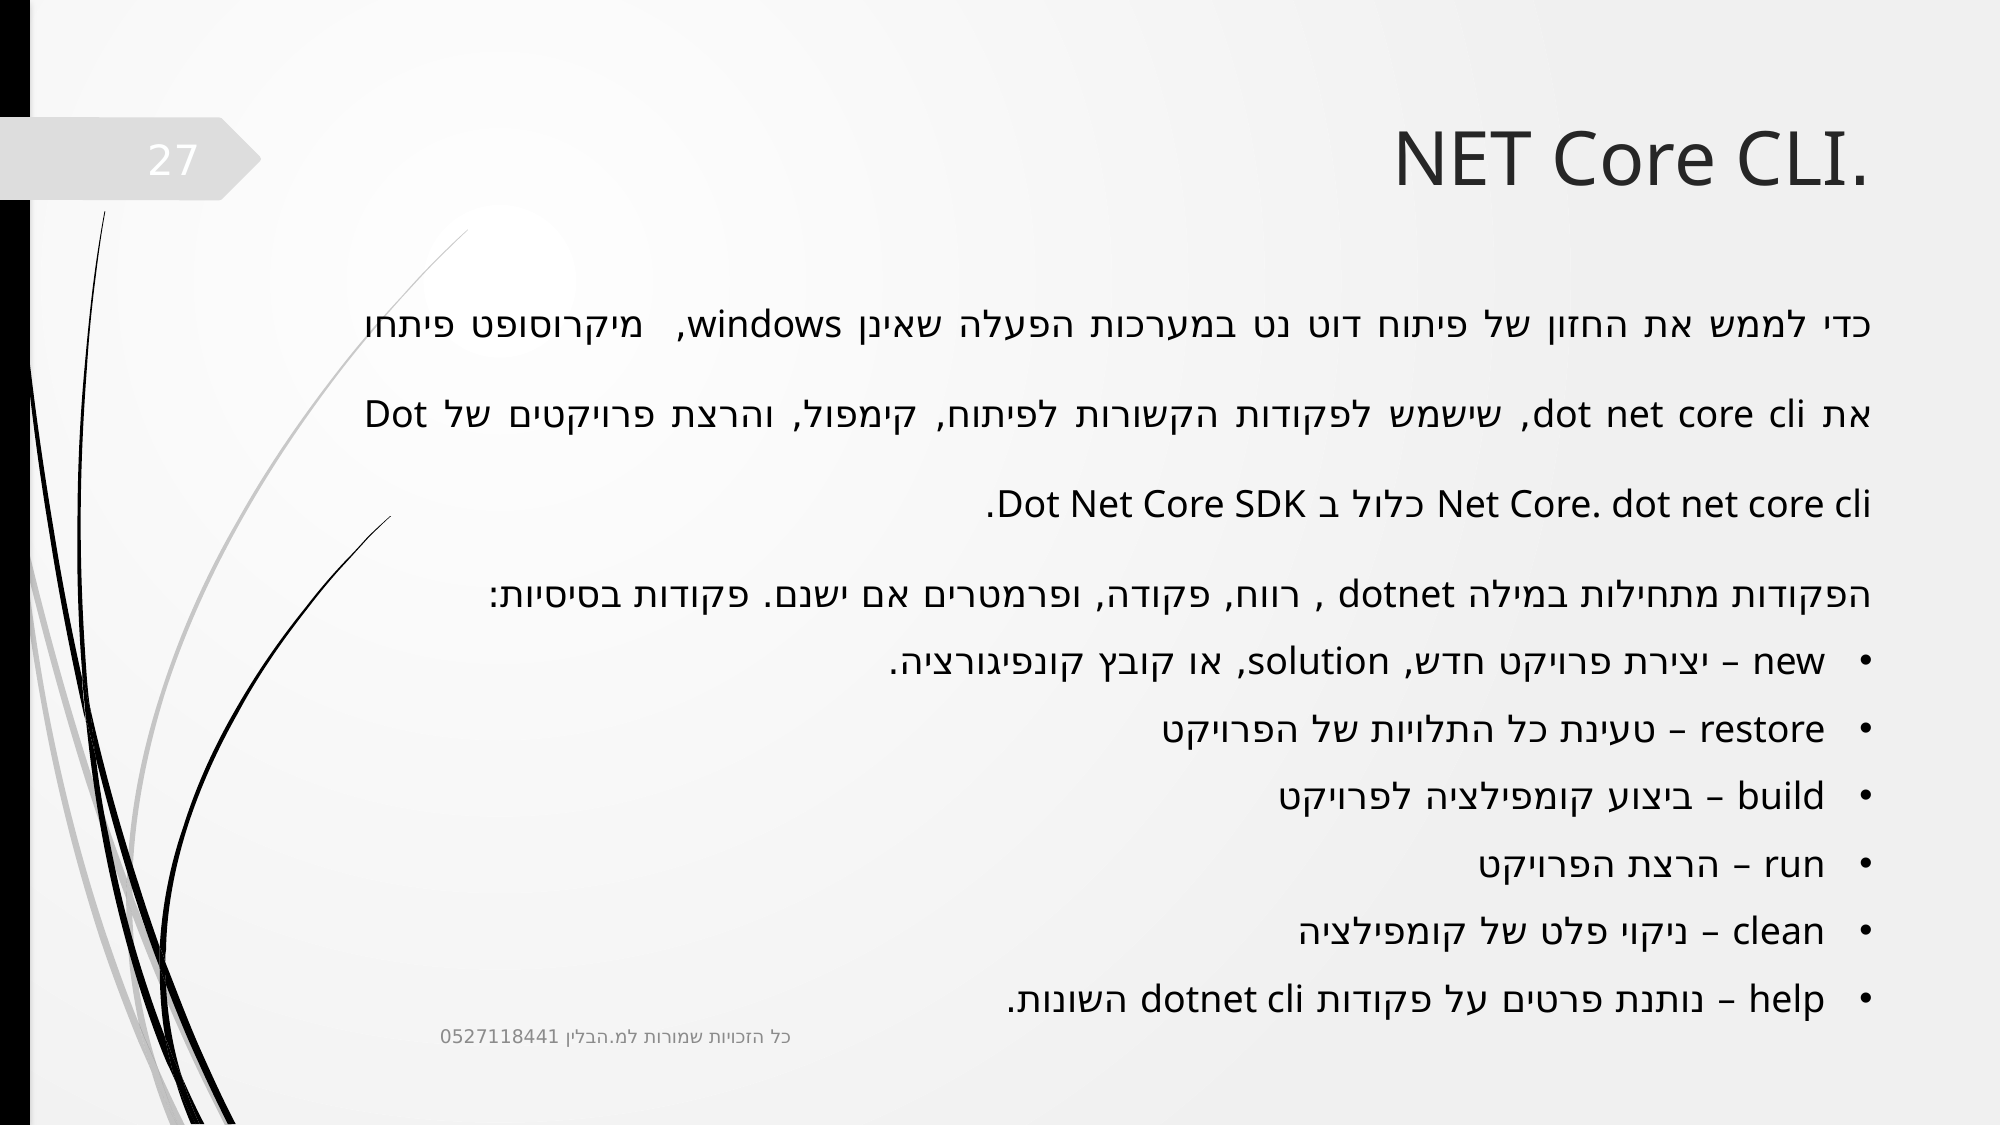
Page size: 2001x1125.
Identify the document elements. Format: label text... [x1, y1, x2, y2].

slide_number 27 [87, 129, 216, 190]
title .NET Core CLI [425, 102, 1888, 218]
footer כל הזכויות שמורות למ.הבלין 0527118441 [424, 1006, 1675, 1067]
text_box כדי לממש את החזון של פיתוח דוט נט במערכות הפעלה שאינן windows, מיקרוסופט פיתחו את dot net core cli, שישמש לפקודות הקשורות לפיתוח, קימפול, והרצת פרויקטים של Dot Net Core. dot net core cli כלול ב Dot Net Core SDK. הפקודות מתחילות במילה dotnet , רווח, פקודה, ופרמטרים אם ישנם. פקודות בסיסיות: new – יצירת פרויקט חדש, solution, או קובץ קונפיגורציה. restore – טעינת כל התלויות של הפרויקט build – ביצוע קומפילציה לפרויקט run – הרצת הפרויקט clean – ניקוי פלט של קומפילציה help – נותנת פרטים על פקודות dotnet cli השונות. [349, 247, 1888, 1117]
